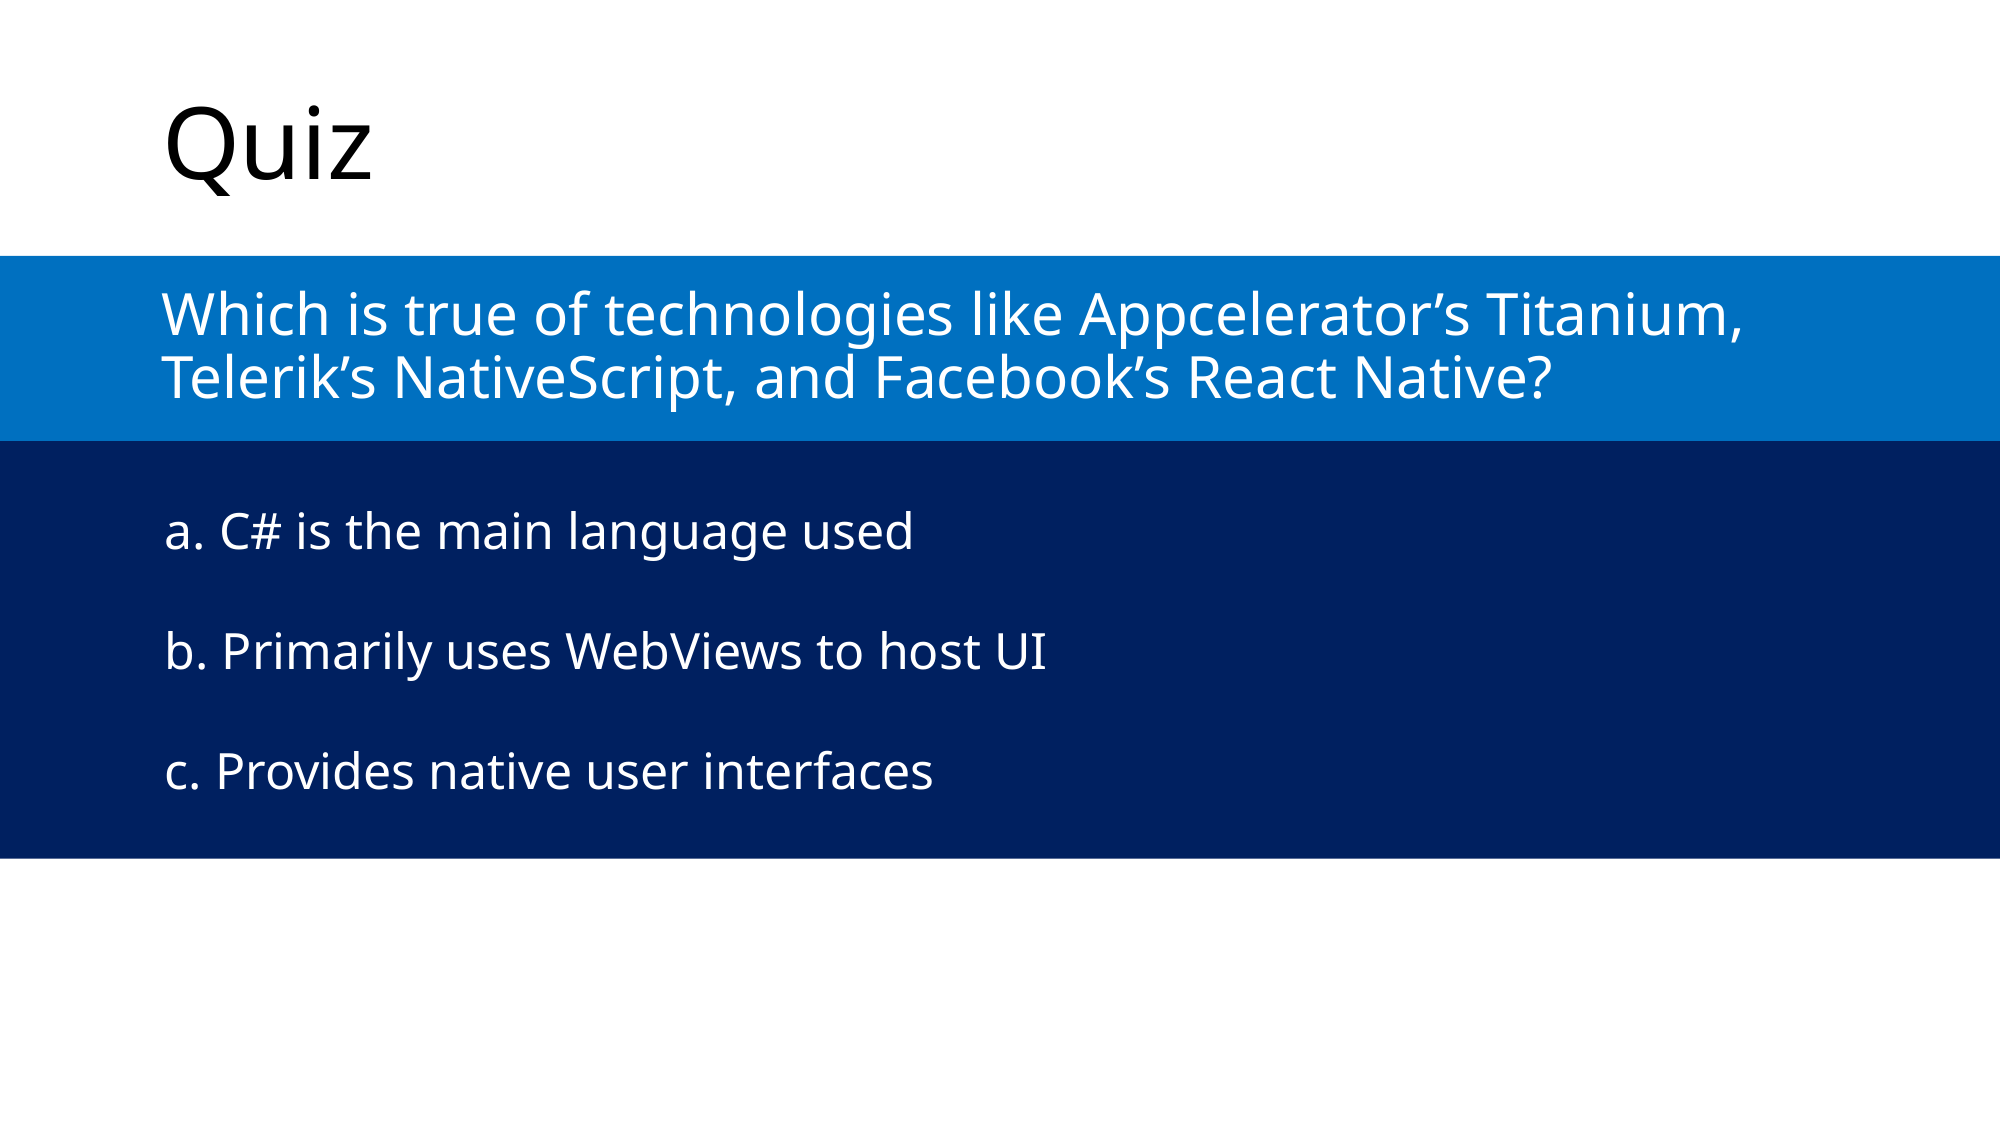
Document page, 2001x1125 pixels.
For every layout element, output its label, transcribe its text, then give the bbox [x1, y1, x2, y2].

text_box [0, 255, 2000, 442]
title Quiz [147, 38, 1863, 255]
text_box a. C# is the main language used b. Primarily uses WebViews to host UI c. Provides native user interfaces [0, 442, 2000, 860]
